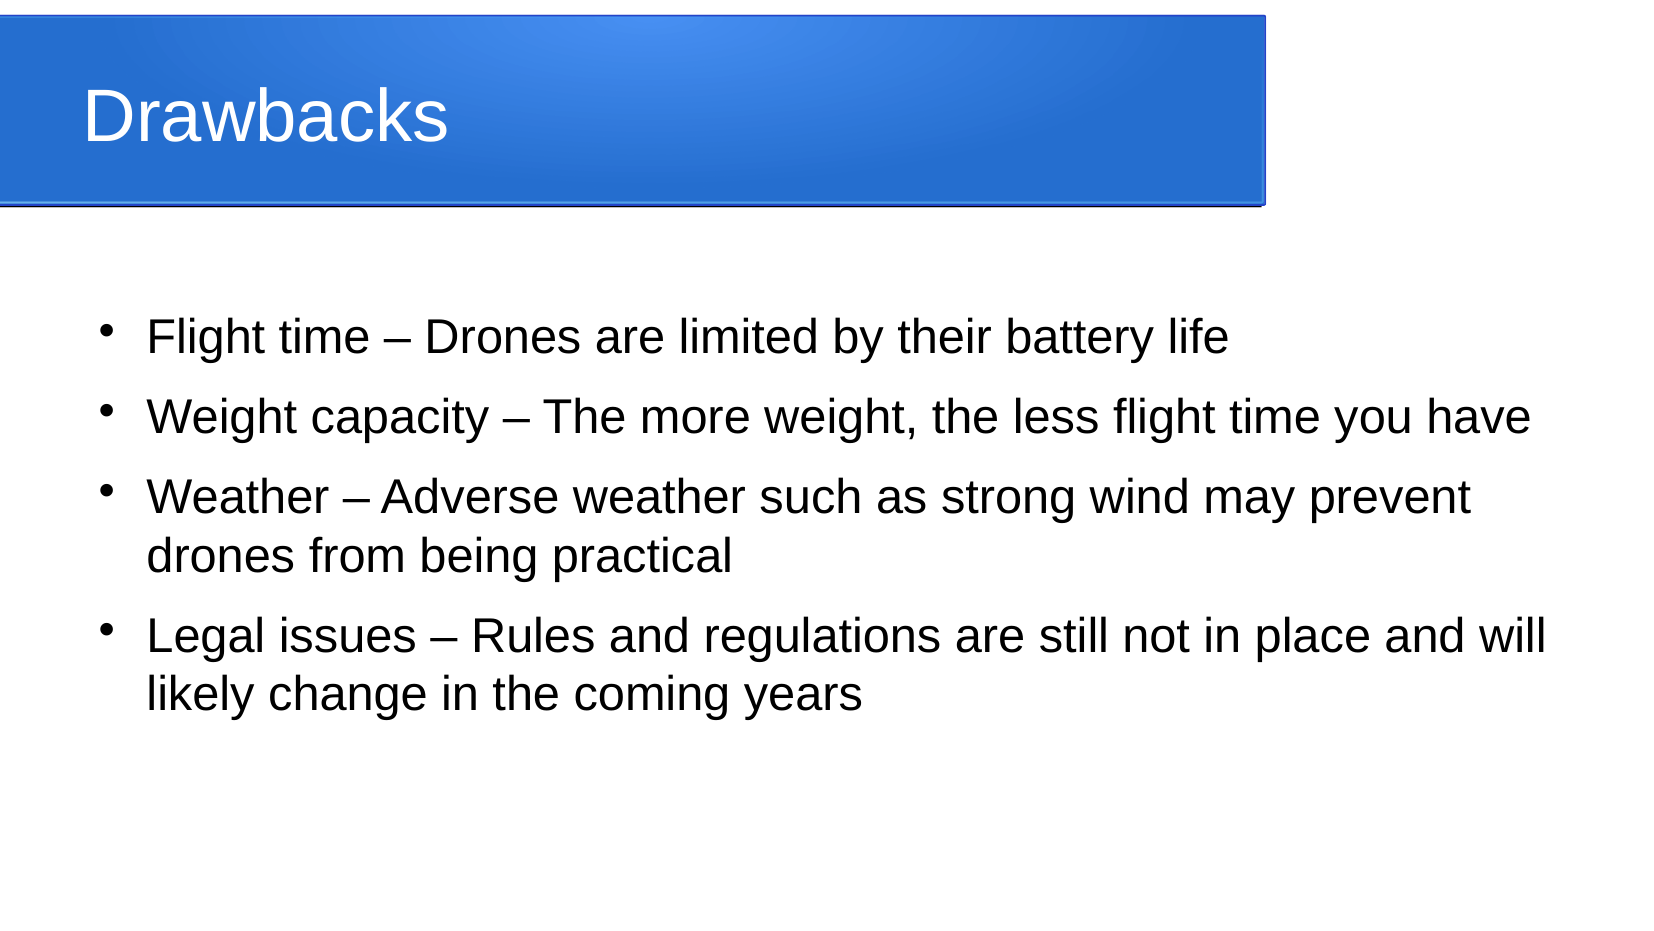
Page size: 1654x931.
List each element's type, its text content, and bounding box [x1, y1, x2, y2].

picture [0, 13, 1269, 211]
text_box Drawbacks [82, 35, 1235, 189]
text_box Flight time – Drones are limited by their battery life Weight capacity – The more weight, the less flight time you have Weather – Adverse weather such as strong wind may prevent drones from being practical Legal issues – Rules and regulations are still not in place and will likely change in the coming years [82, 224, 1571, 764]
